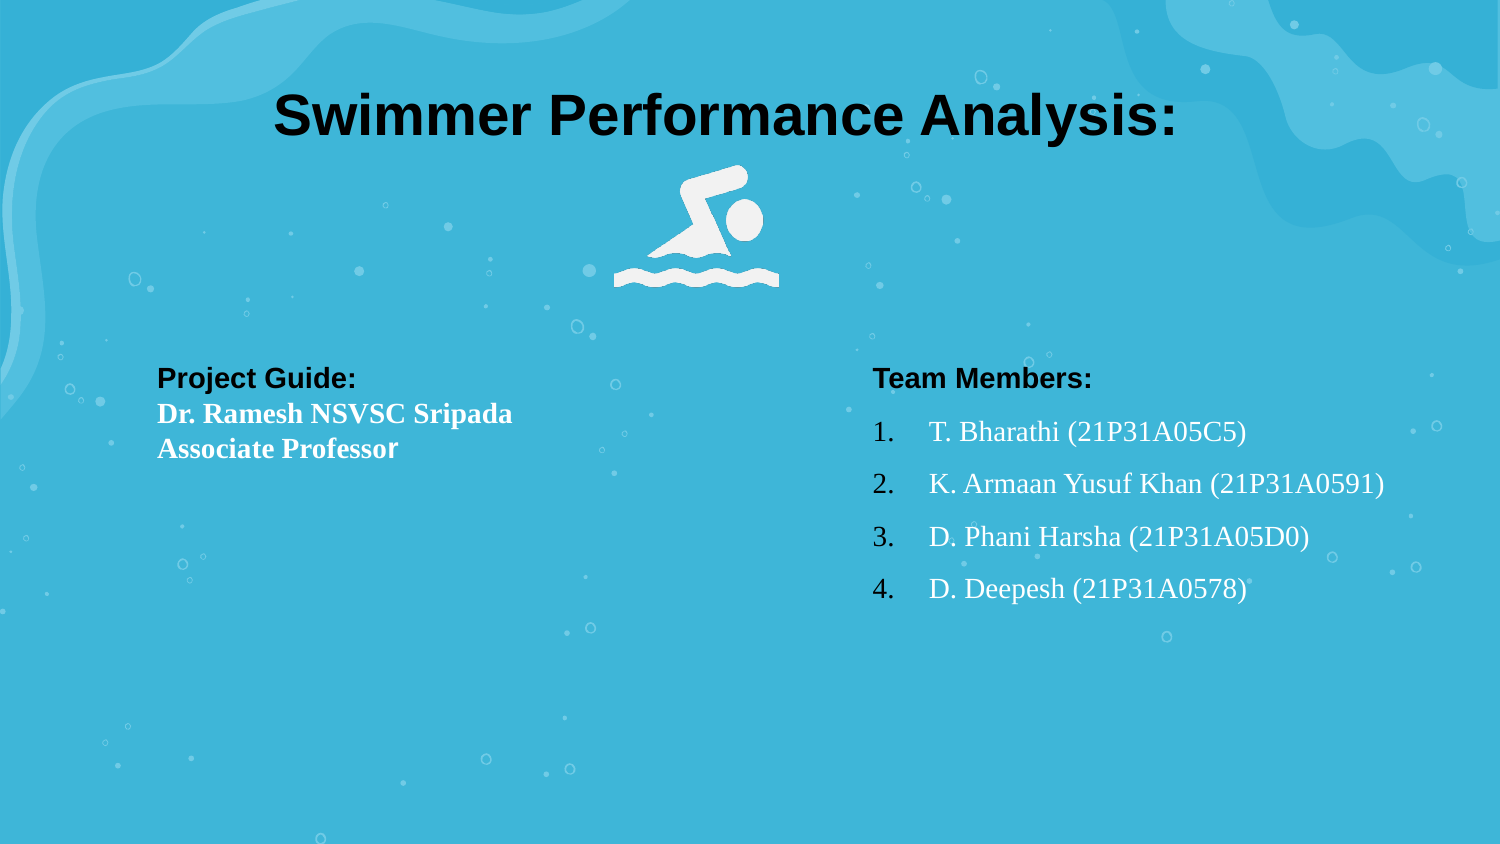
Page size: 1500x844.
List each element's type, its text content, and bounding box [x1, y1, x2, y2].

text_box Swimmer Performance Analysis: [258, 69, 1241, 164]
text_box Team Members: T. Bharathi (21P31A05C5) K. Armaan Yusuf Khan (21P31A0591) D. Phani Harsha (21P31A05D0) D. Deepesh (21P31A0578) [857, 352, 1473, 612]
text_box Project Guide: Dr. Ramesh NSVSC Sripada Associate Professor [142, 352, 598, 472]
picture [597, 112, 796, 340]
